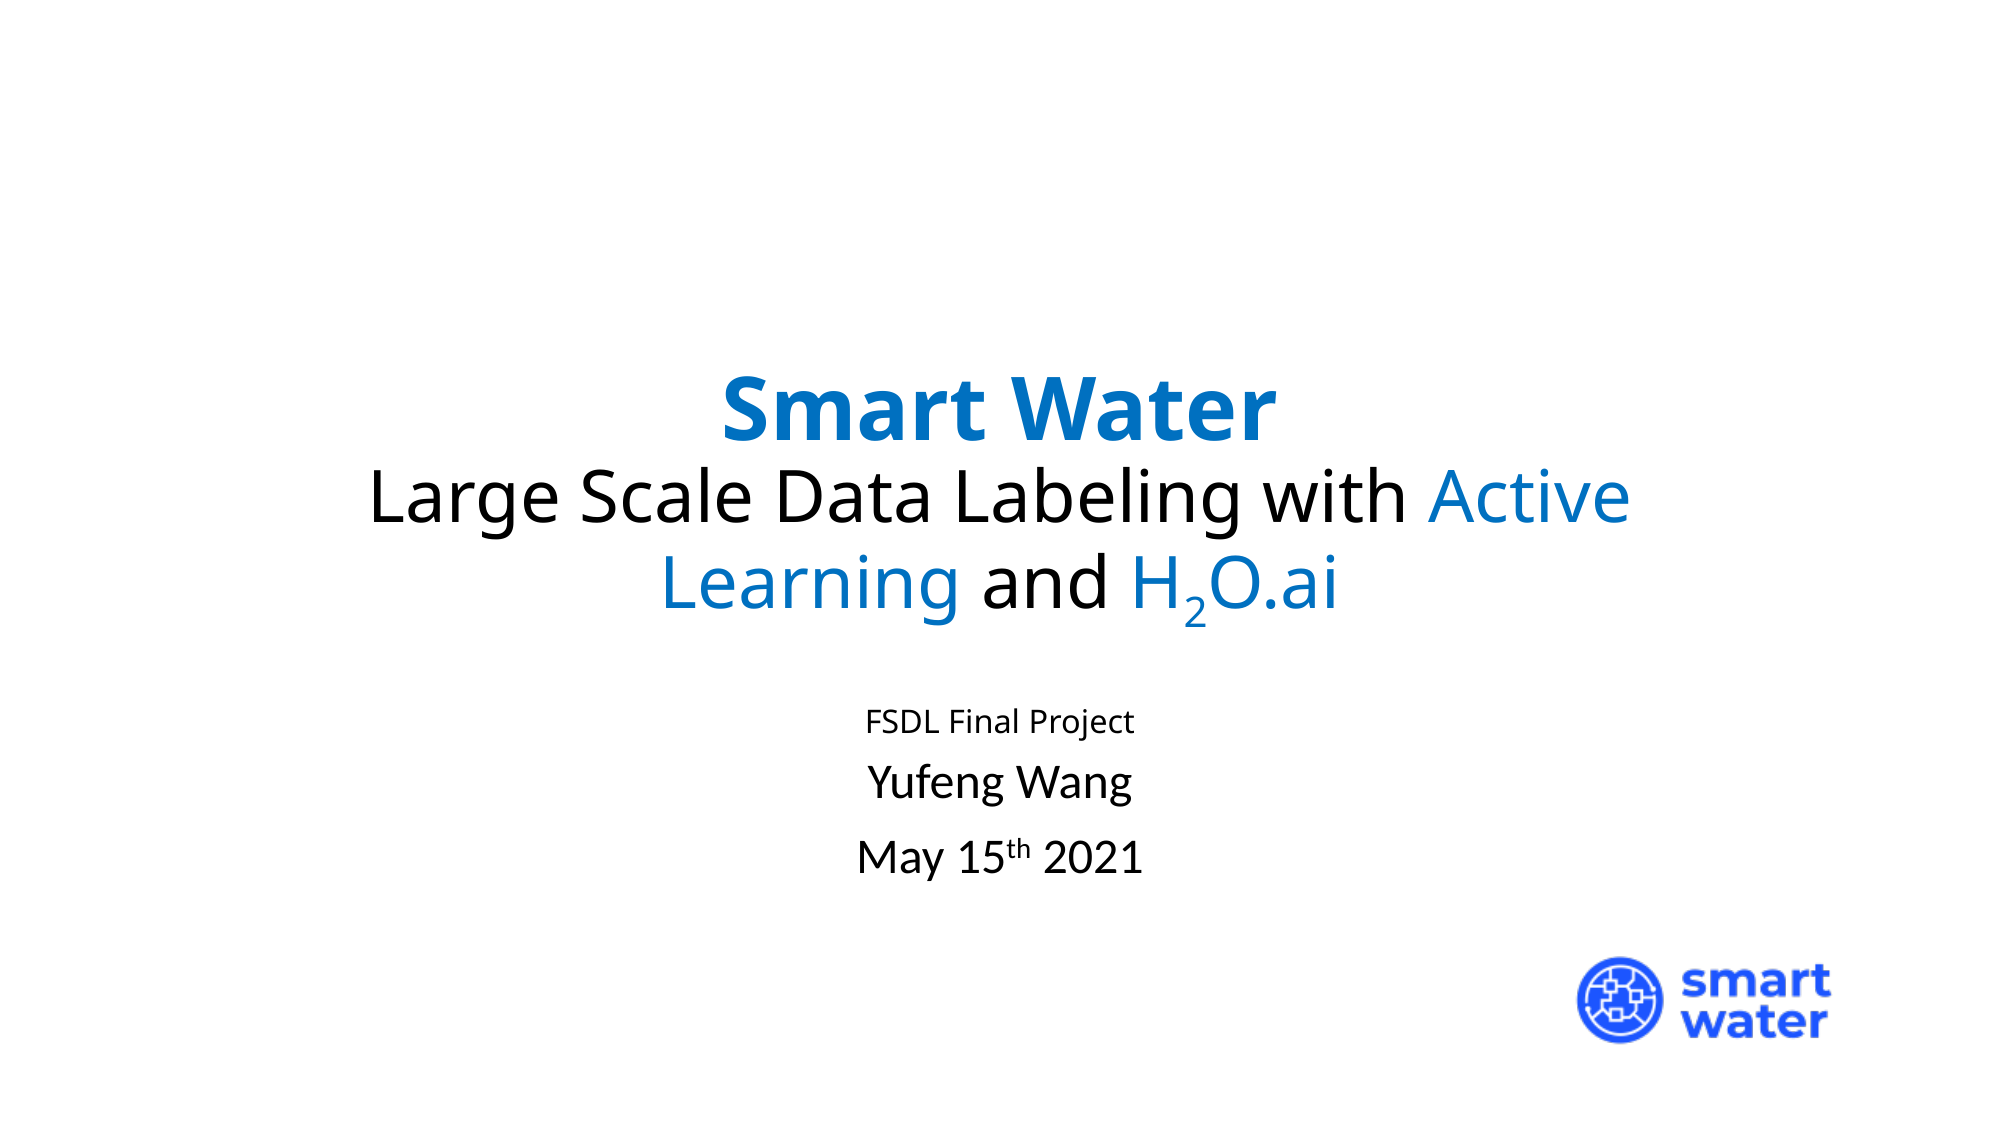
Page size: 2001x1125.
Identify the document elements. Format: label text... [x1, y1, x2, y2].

subtitle Yufeng Wang May 15th 2021 [249, 747, 1750, 1020]
picture [1548, 844, 1861, 1125]
title Smart Water Large Scale Data Labeling with Active Learning and H2O.ai FSDL Final Project [249, 355, 1750, 747]
